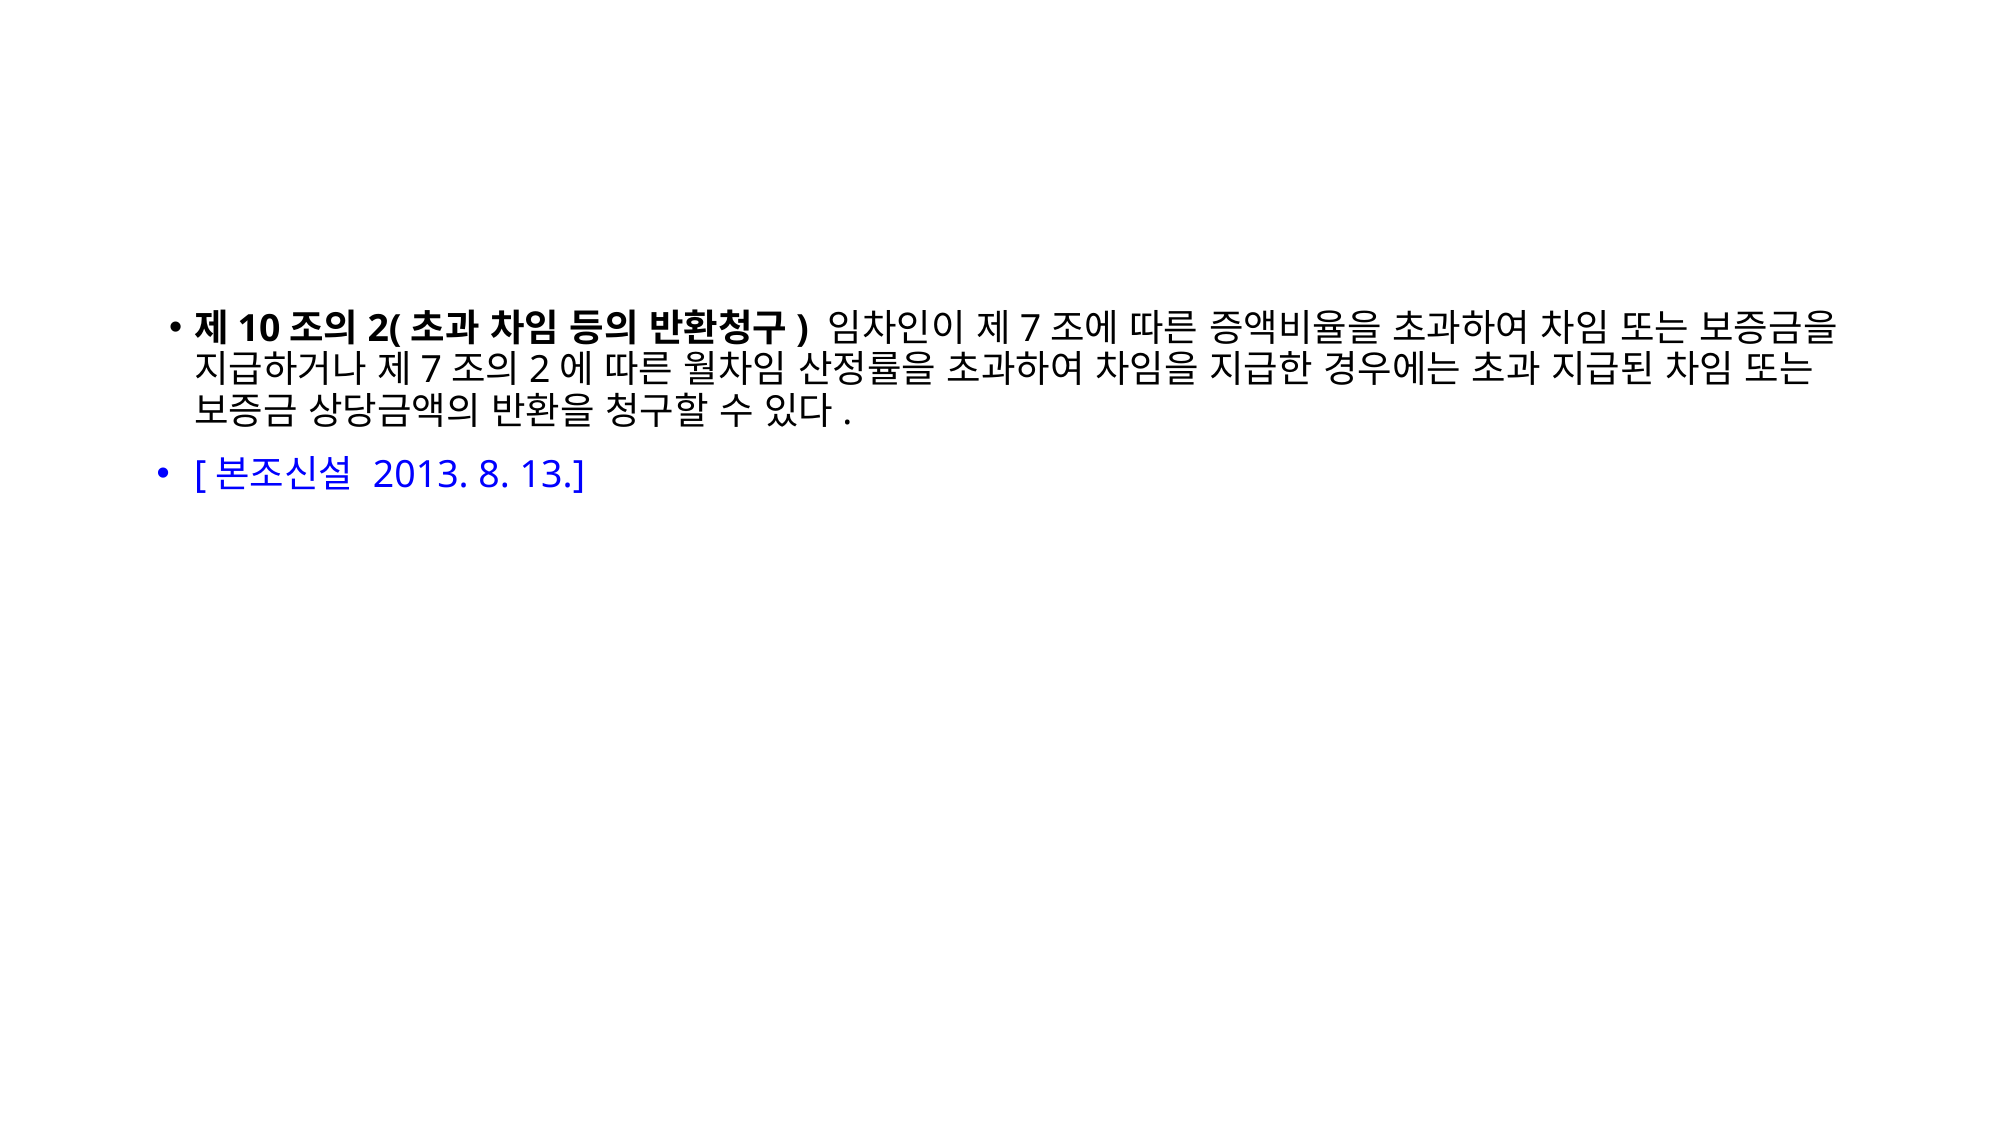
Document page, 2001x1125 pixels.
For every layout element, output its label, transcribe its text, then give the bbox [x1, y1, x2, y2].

list 제10조의2(초과 차임 등의 반환청구) 임차인이 제7조에 따른 증액비율을 초과하여 차임 또는 보증금을 지급하거나 제7조의2에 따른 월차임 산정률을 초과하여 차임을 지급한 경우에는 초과 지급된 차임 또는 보증금 상당금액의 반환을 청구할 수 있다. [본조신설 2013. 8. 13.] [137, 299, 1863, 1014]
